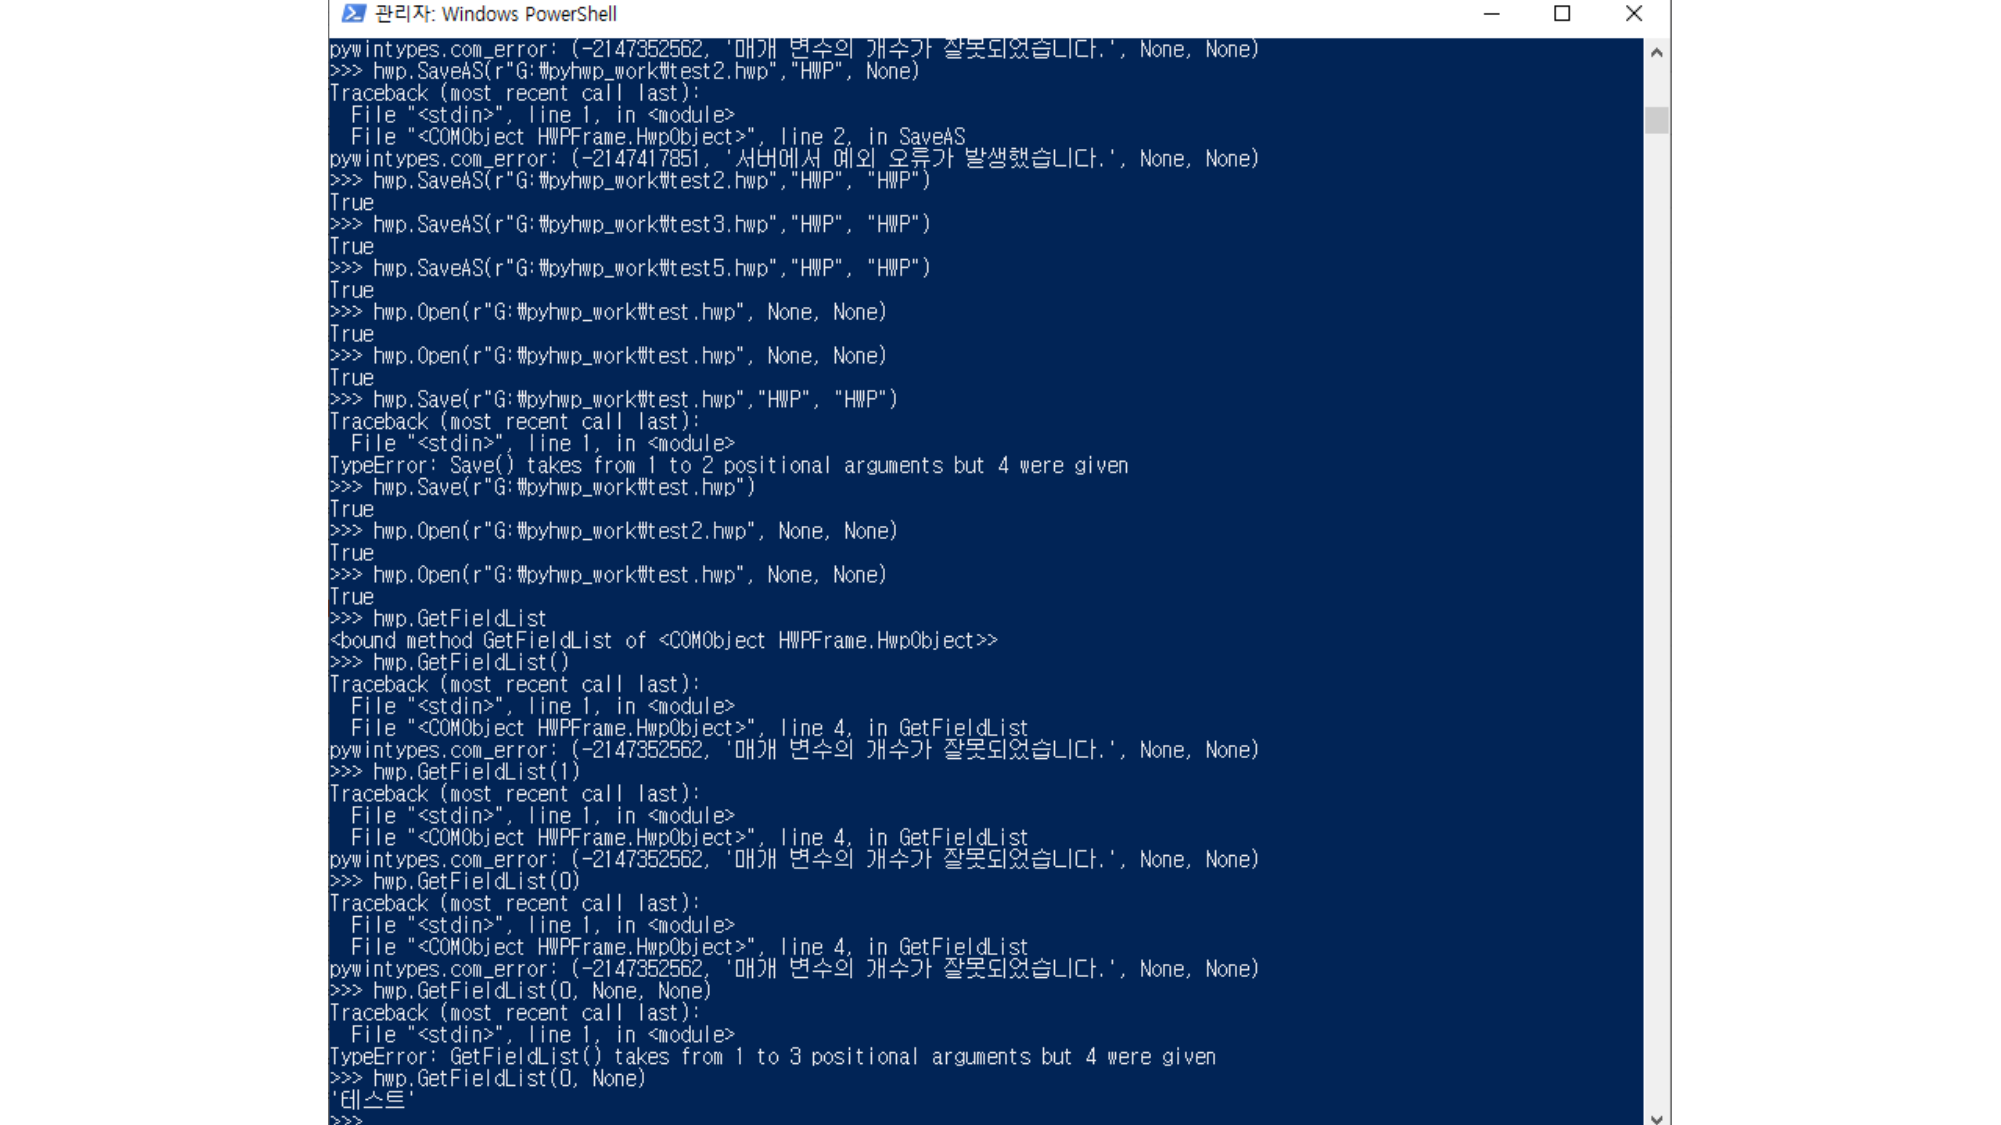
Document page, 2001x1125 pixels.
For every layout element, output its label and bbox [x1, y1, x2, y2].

picture [328, 0, 1672, 1125]
